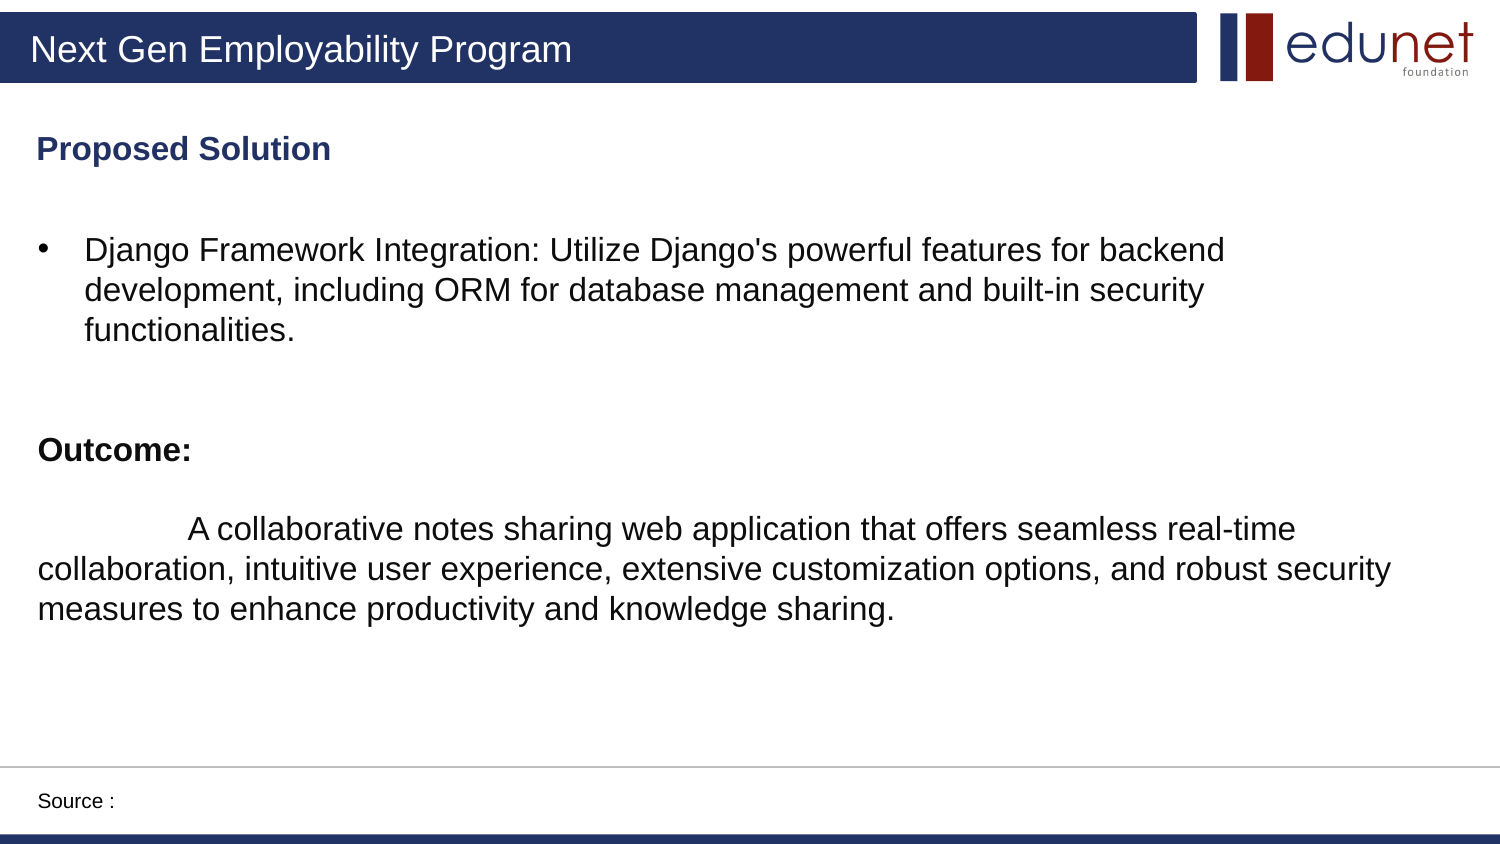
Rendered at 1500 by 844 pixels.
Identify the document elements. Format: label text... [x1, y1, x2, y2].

text_box Django Framework Integration: Utilize Django's powerful features for backend development, including ORM for database management and built-in security functionalities. Outcome: A collaborative notes sharing web application that offers seamless real-time collaboration, intuitive user experience, extensive customization options, and robust security measures to enhance productivity and knowledge sharing. [22, 180, 1435, 675]
text_box Source : [22, 776, 139, 826]
title Proposed Solution [21, 111, 504, 165]
picture [1279, 14, 1482, 83]
